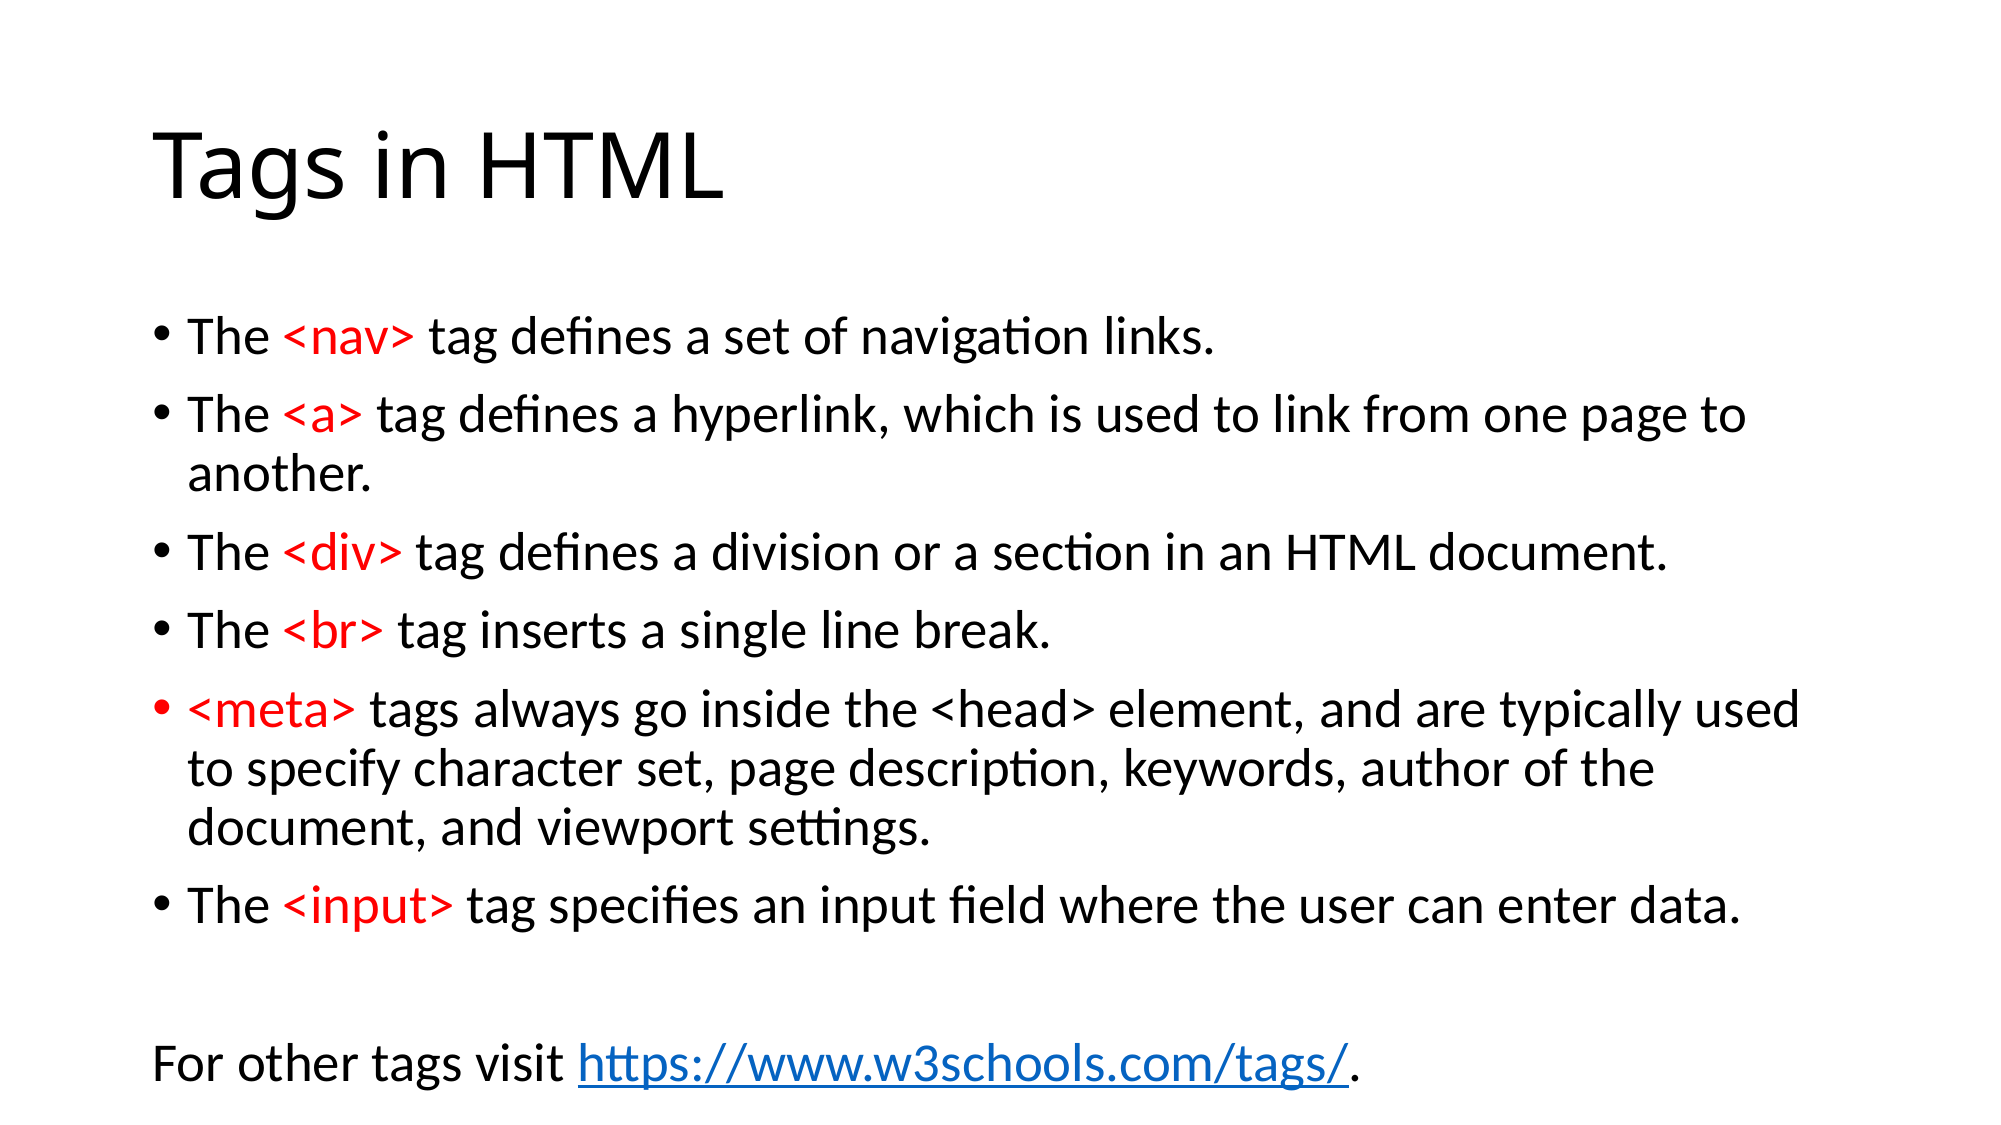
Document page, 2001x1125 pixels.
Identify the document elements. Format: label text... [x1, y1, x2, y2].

title Tags in HTML [137, 59, 1863, 278]
list The <nav> tag defines a set of navigation links. The <a> tag defines a hyperlink, which is used to link from one page to another. The <div> tag defines a division or a section in an HTML document. The <br> tag inserts a single line break. <meta> tags always go inside the <head> element, and are typically used to specify character set, page description, keywords, author of the document, and viewport settings. The <input> tag specifies an input field where the user can enter data. For other tags visit https://www.w3schools.com/tags/. [137, 299, 1863, 1106]
